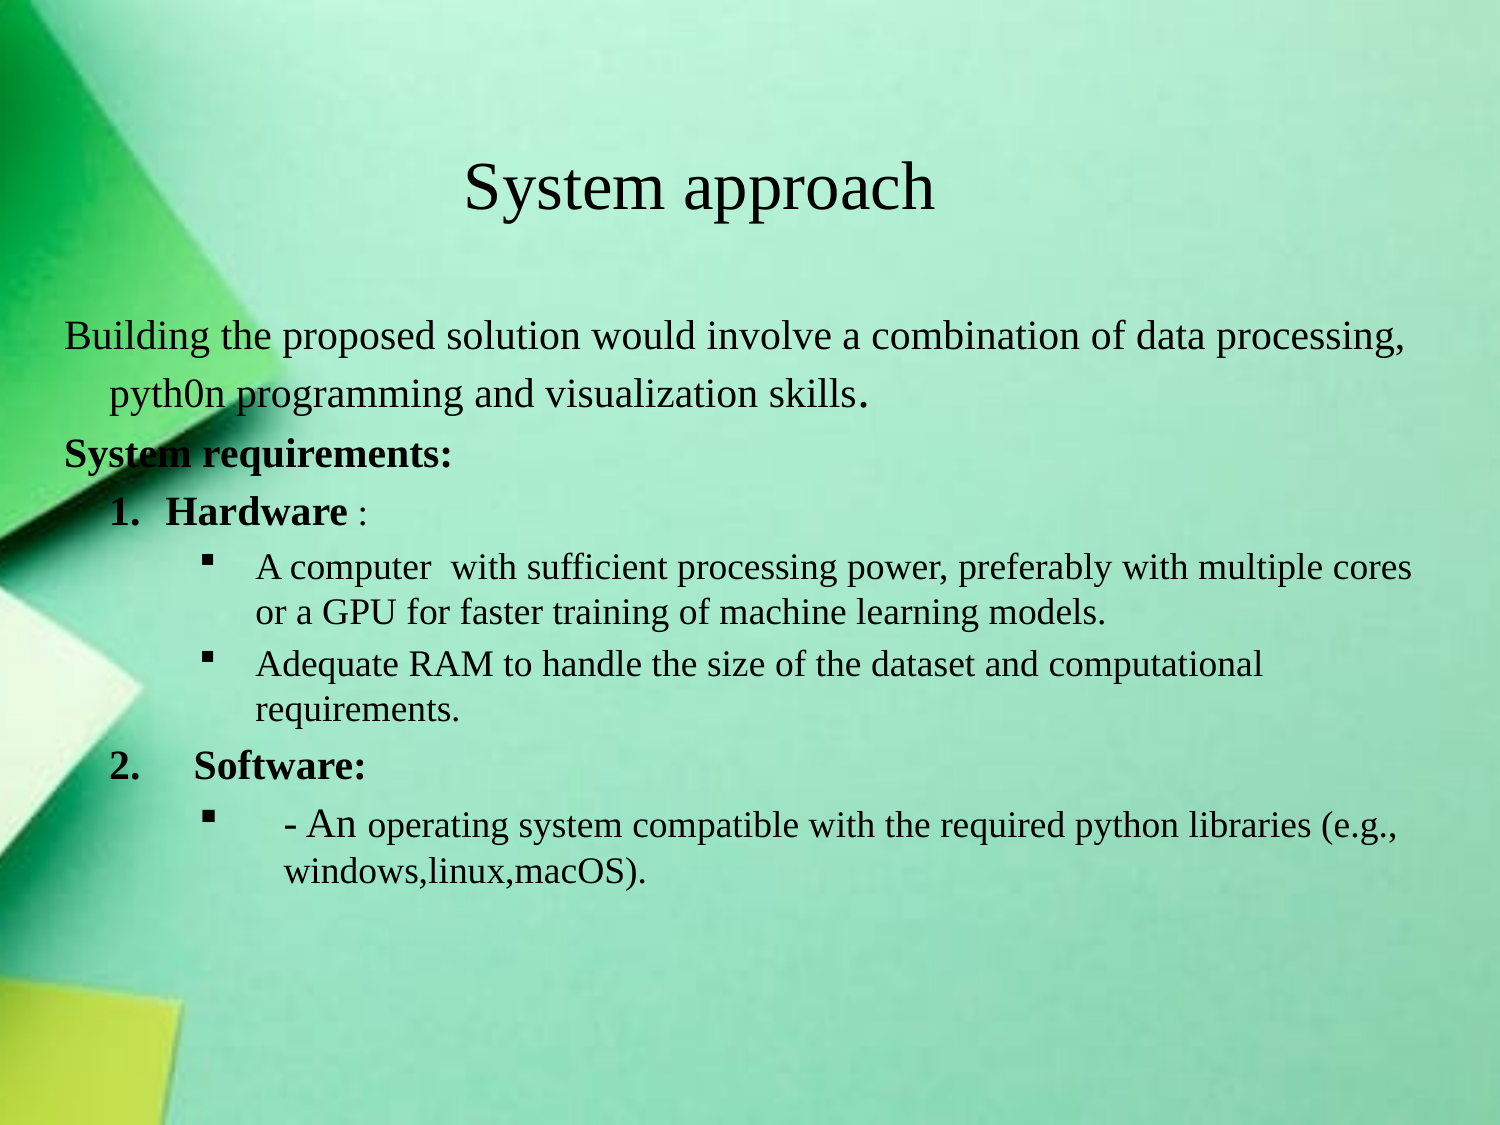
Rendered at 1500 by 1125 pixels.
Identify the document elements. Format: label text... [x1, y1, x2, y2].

picture [0, 0, 1500, 1125]
text_box Building the proposed solution would involve a combination of data processing, pyth0n programming and visualization skills. System requirements: Hardware : A computer with sufficient processing power, preferably with multiple cores or a GPU for faster training of machine learning models. Adequate RAM to handle the size of the dataset and computational requirements. Software: - An operating system compatible with the required python libraries (e.g., windows,linux,macOS). [49, 299, 1445, 1001]
text_box System approach [0, 106, 1400, 231]
